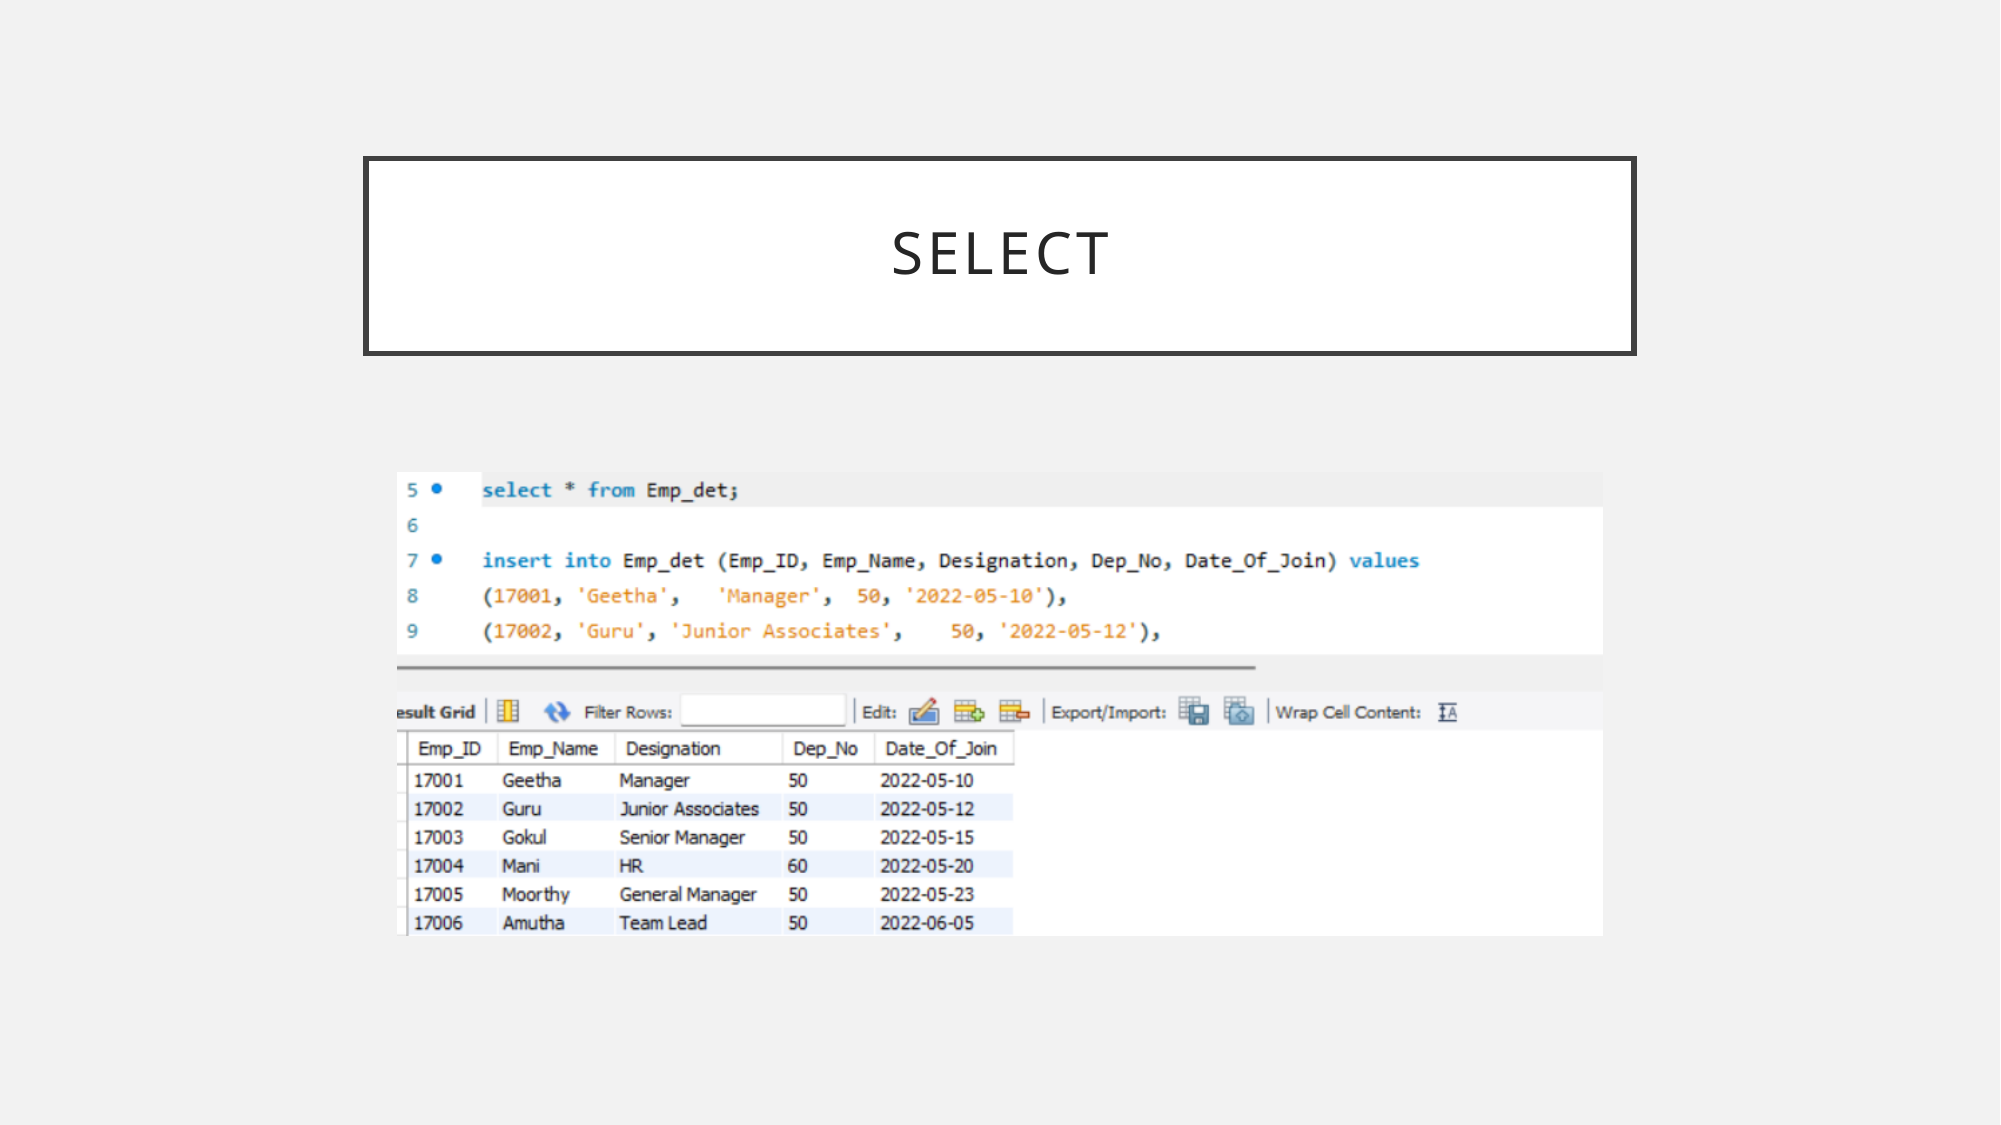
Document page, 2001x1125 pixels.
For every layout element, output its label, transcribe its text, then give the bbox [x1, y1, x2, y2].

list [397, 472, 1603, 936]
title SELECT [363, 156, 1637, 356]
